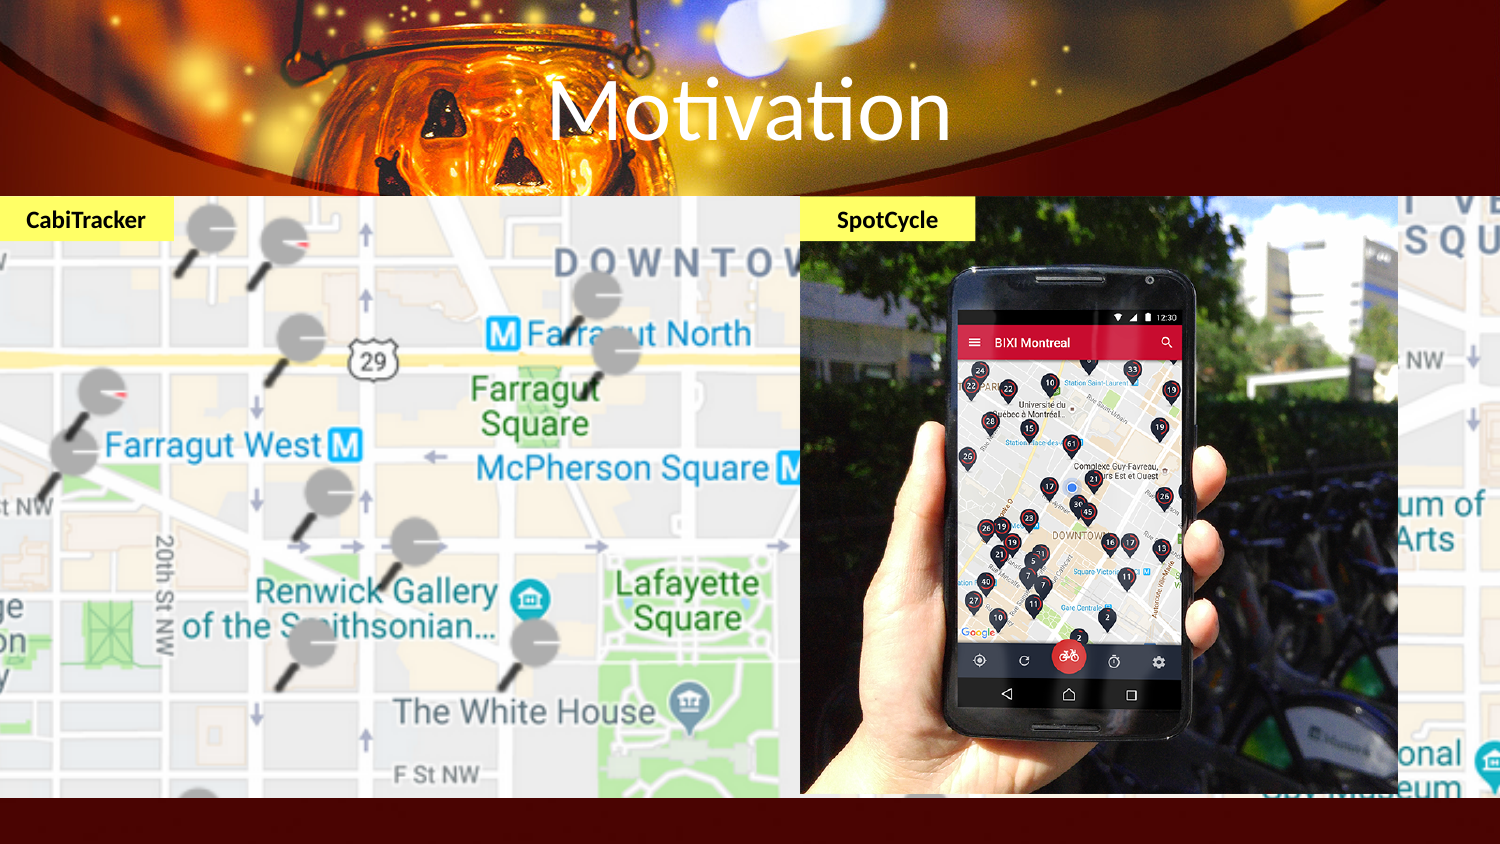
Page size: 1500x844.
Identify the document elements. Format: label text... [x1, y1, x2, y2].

picture [0, 0, 1500, 844]
title Motivation [75, 33, 1425, 175]
